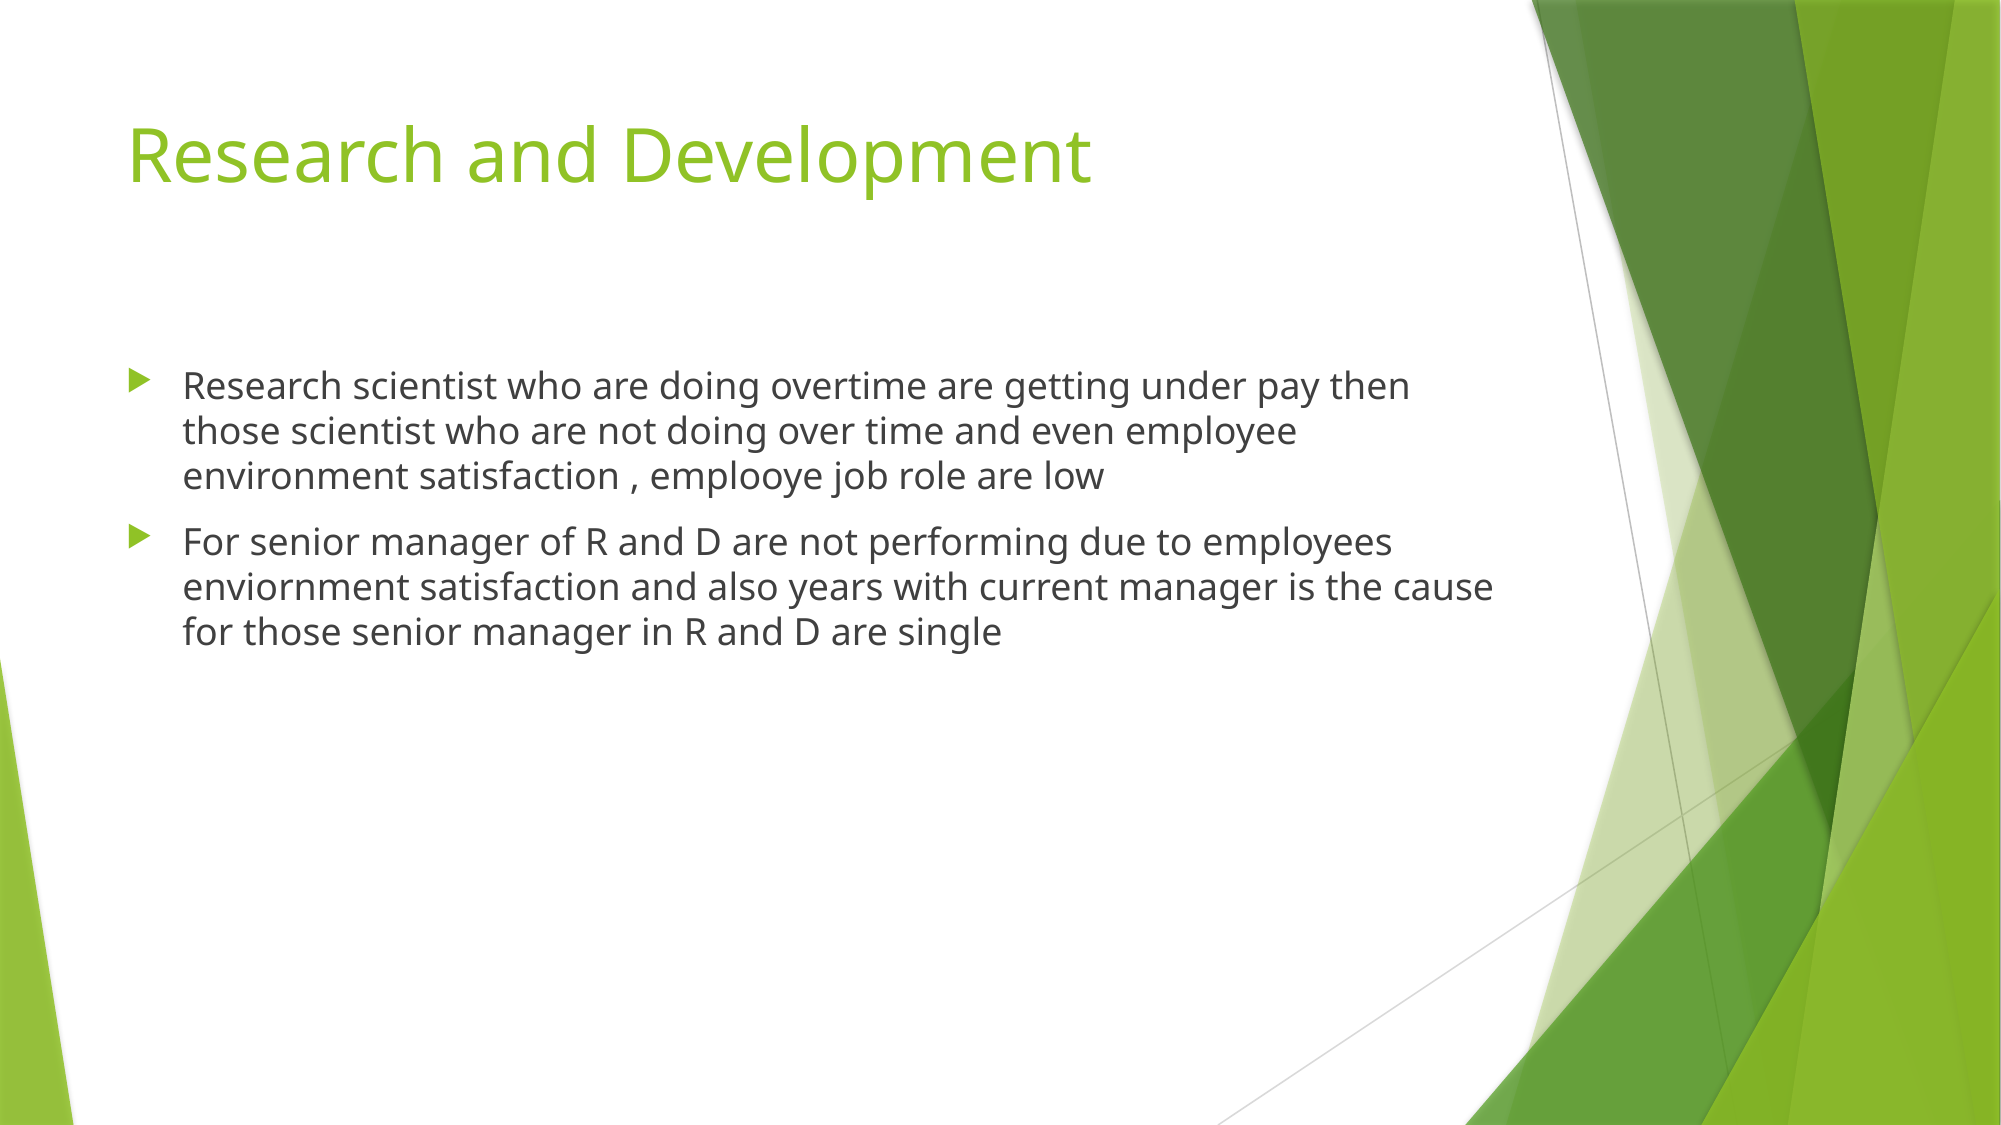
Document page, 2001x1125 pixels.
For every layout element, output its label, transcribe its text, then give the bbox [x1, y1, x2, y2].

title Research and Development [111, 99, 1522, 317]
list Research scientist who are doing overtime are getting under pay then those scientist who are not doing over time and even employee environment satisfaction , emplooye job role are low For senior manager of R and D are not performing due to employees enviornment satisfaction and also years with current manager is the cause for those senior manager in R and D are single [111, 354, 1522, 992]
